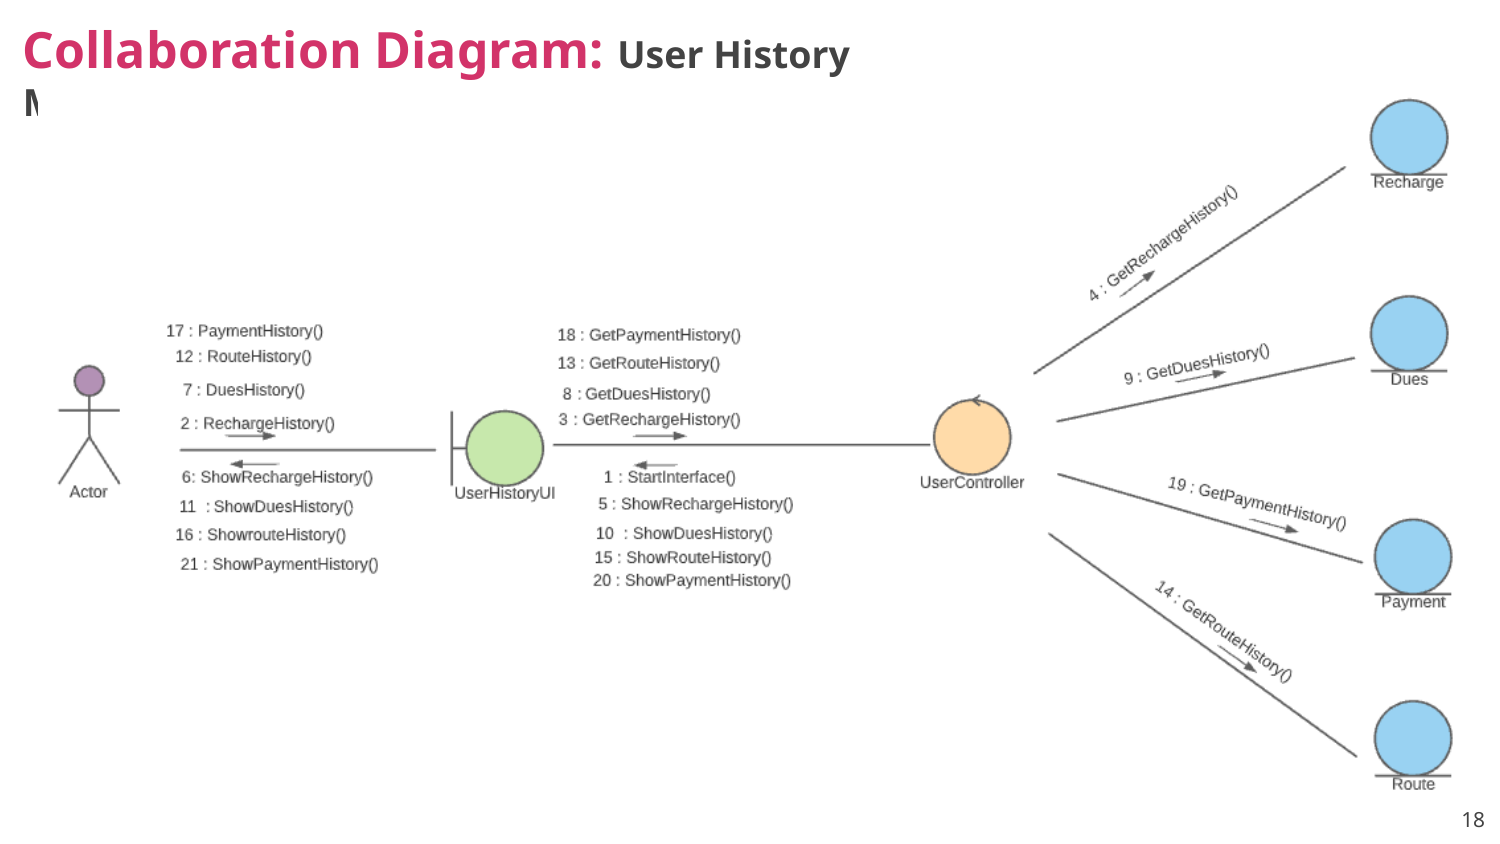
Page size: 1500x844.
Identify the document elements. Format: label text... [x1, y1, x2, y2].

picture [37, 86, 1463, 811]
title Collaboration Diagram: User History Management [7, 3, 1110, 87]
slide_number 18 [1410, 788, 1500, 844]
